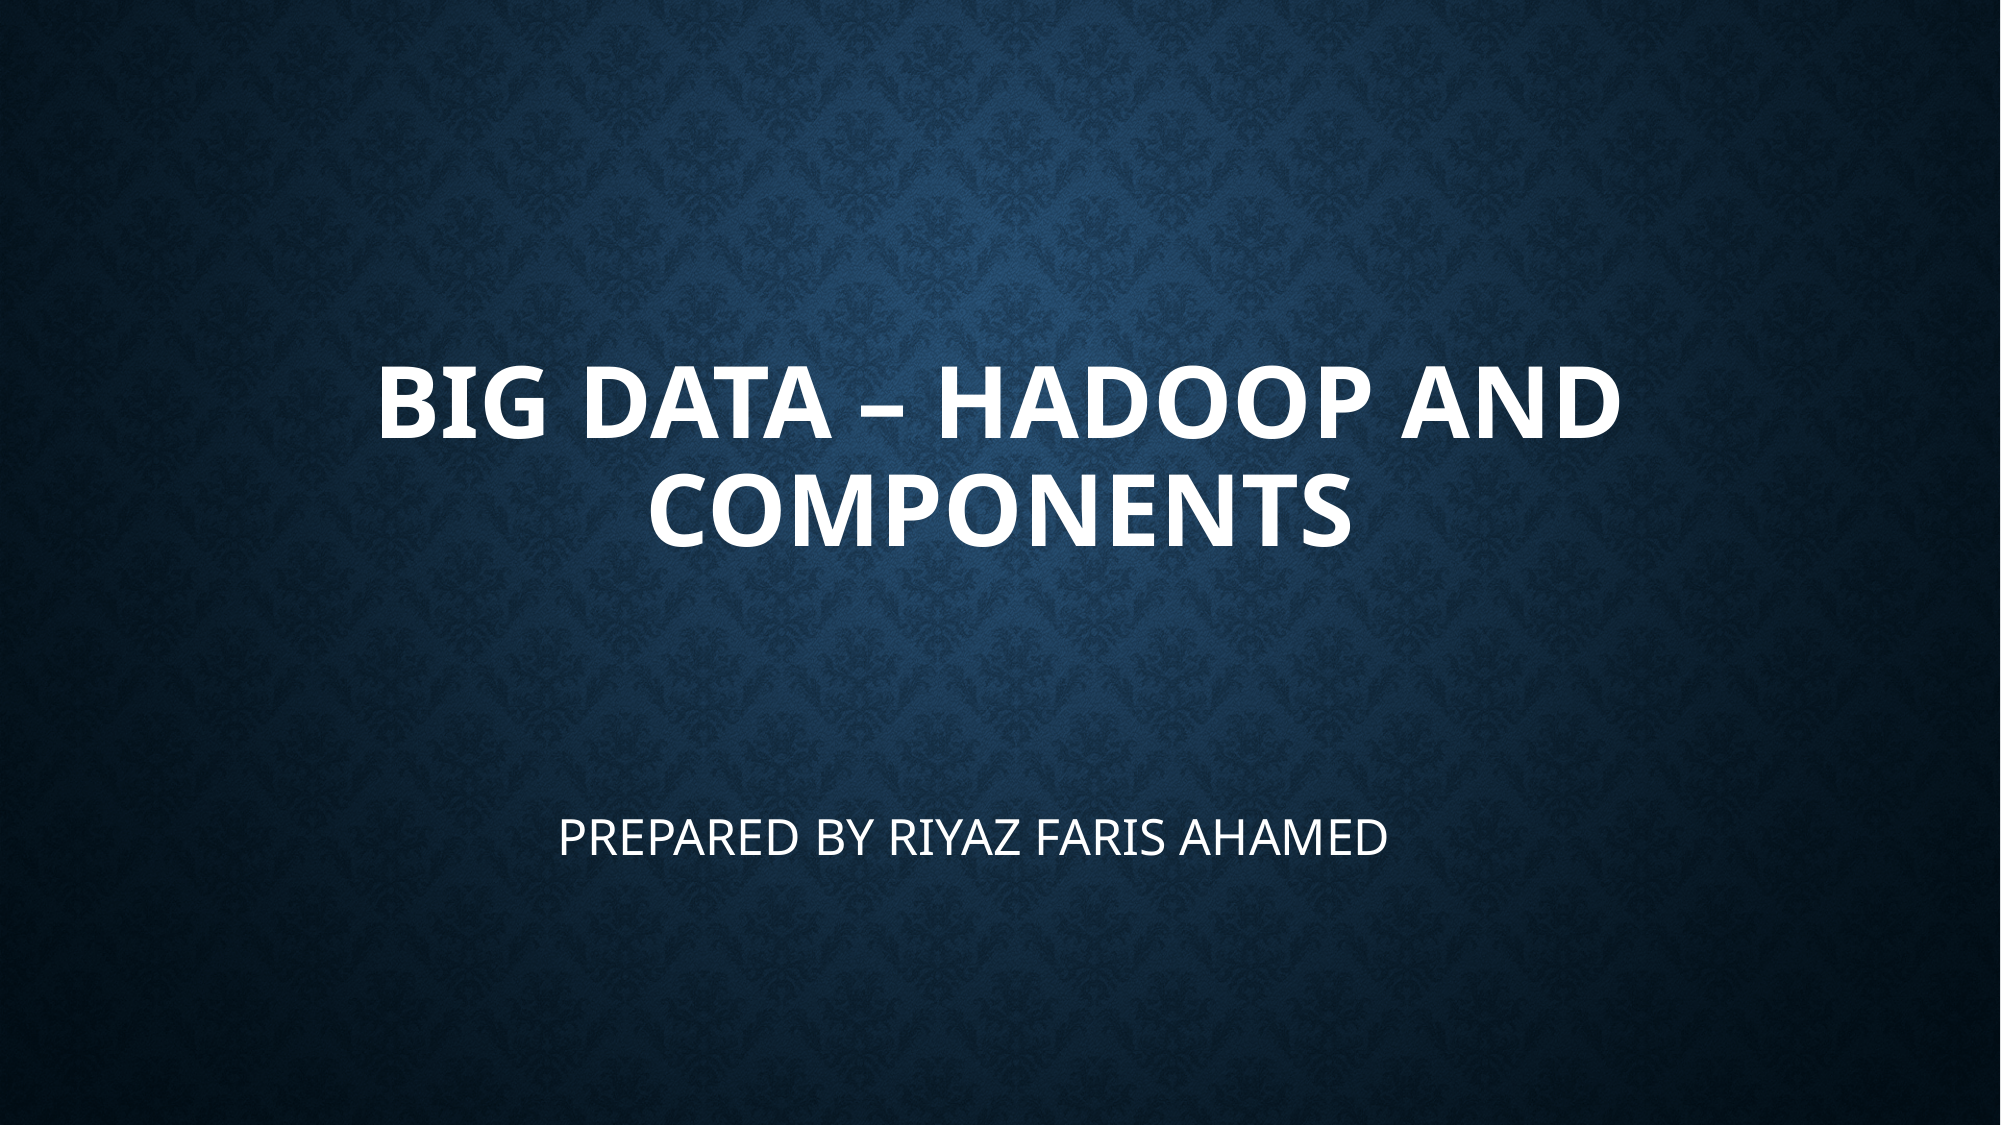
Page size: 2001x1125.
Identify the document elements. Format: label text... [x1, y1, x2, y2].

title BIG DATA – HADOOP AND COMPONENTS [261, 184, 1739, 576]
subtitle PREPARED BY RIYAZ FARIS AHAMED [242, 785, 1706, 971]
